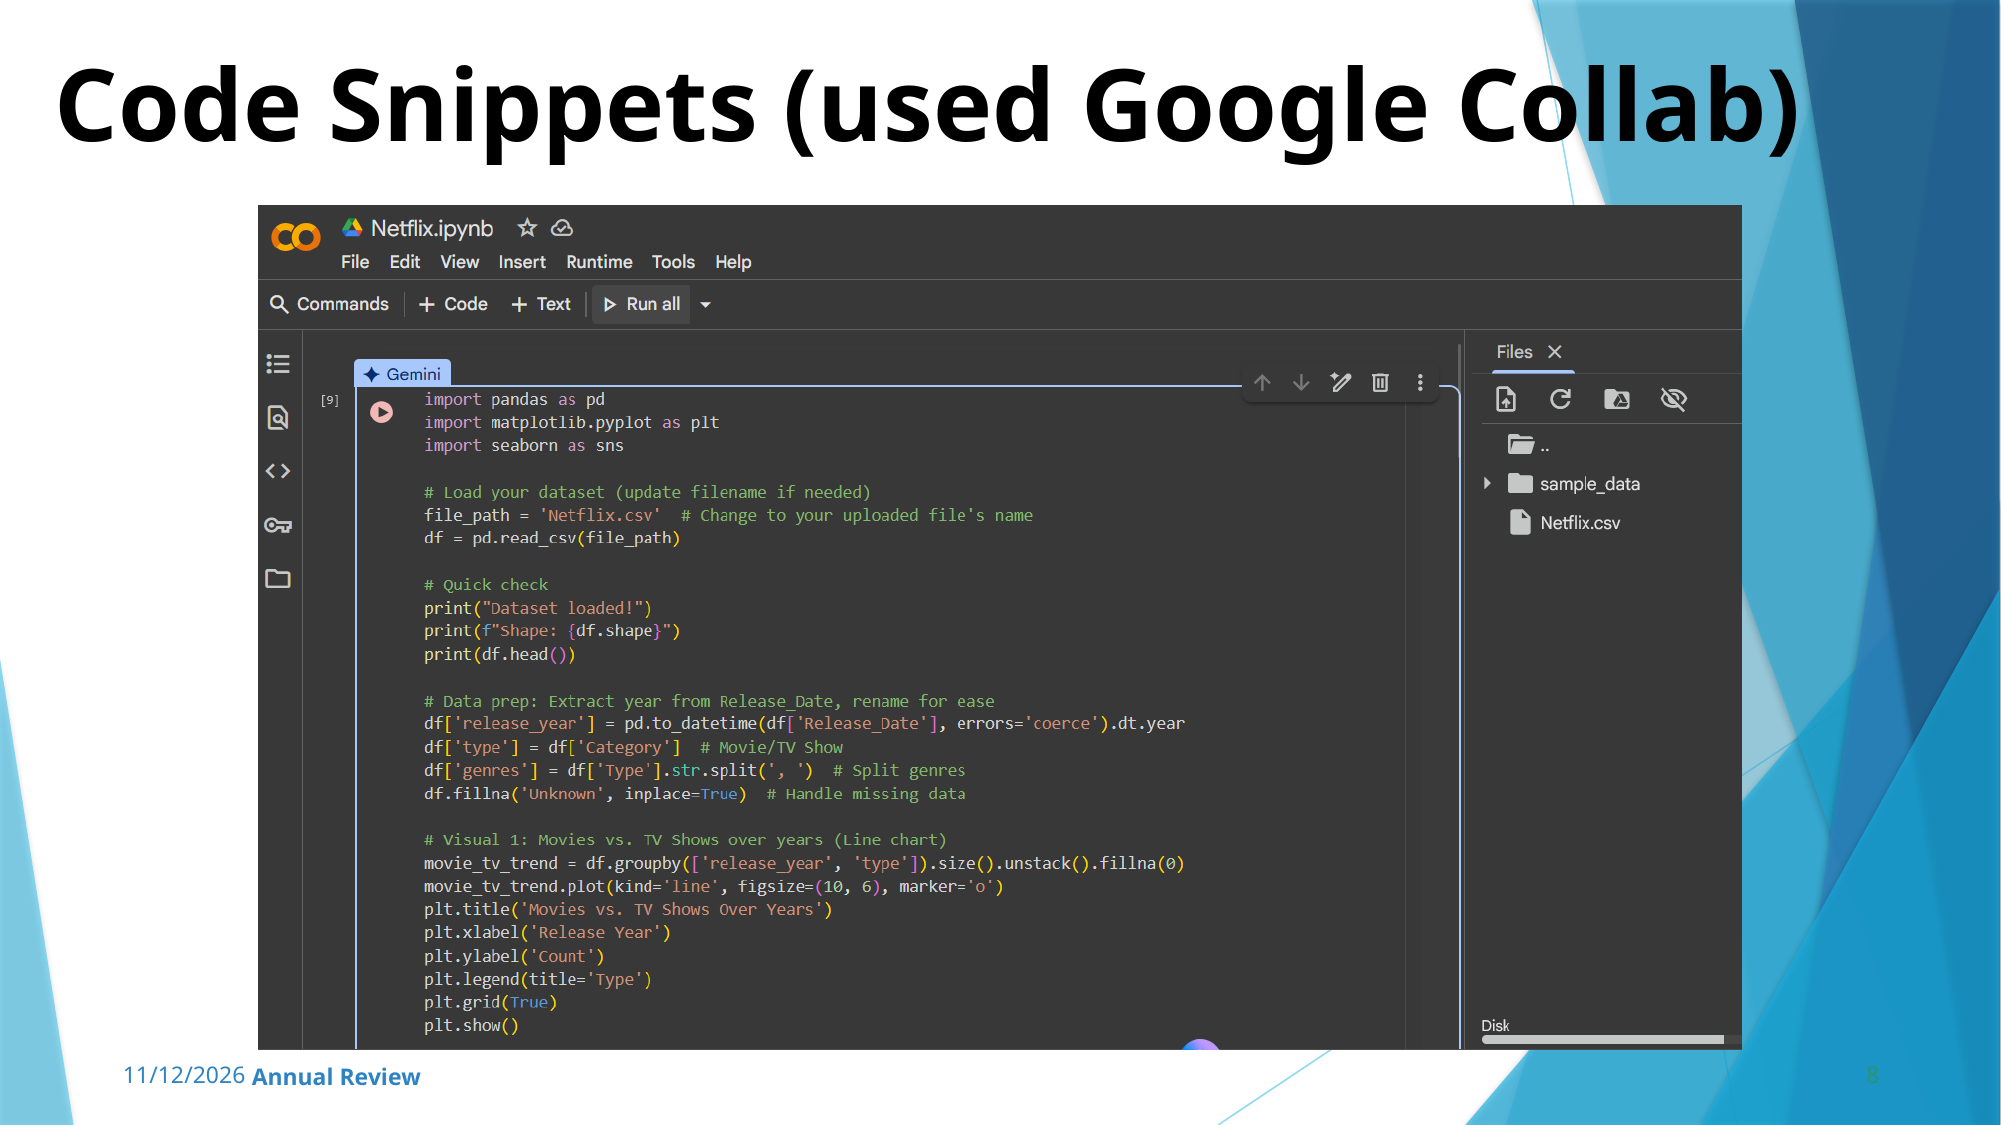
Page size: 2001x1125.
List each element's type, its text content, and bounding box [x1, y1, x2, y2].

picture [257, 128, 1893, 1051]
title Code Snippets (used Google Collab) [39, 33, 1972, 171]
